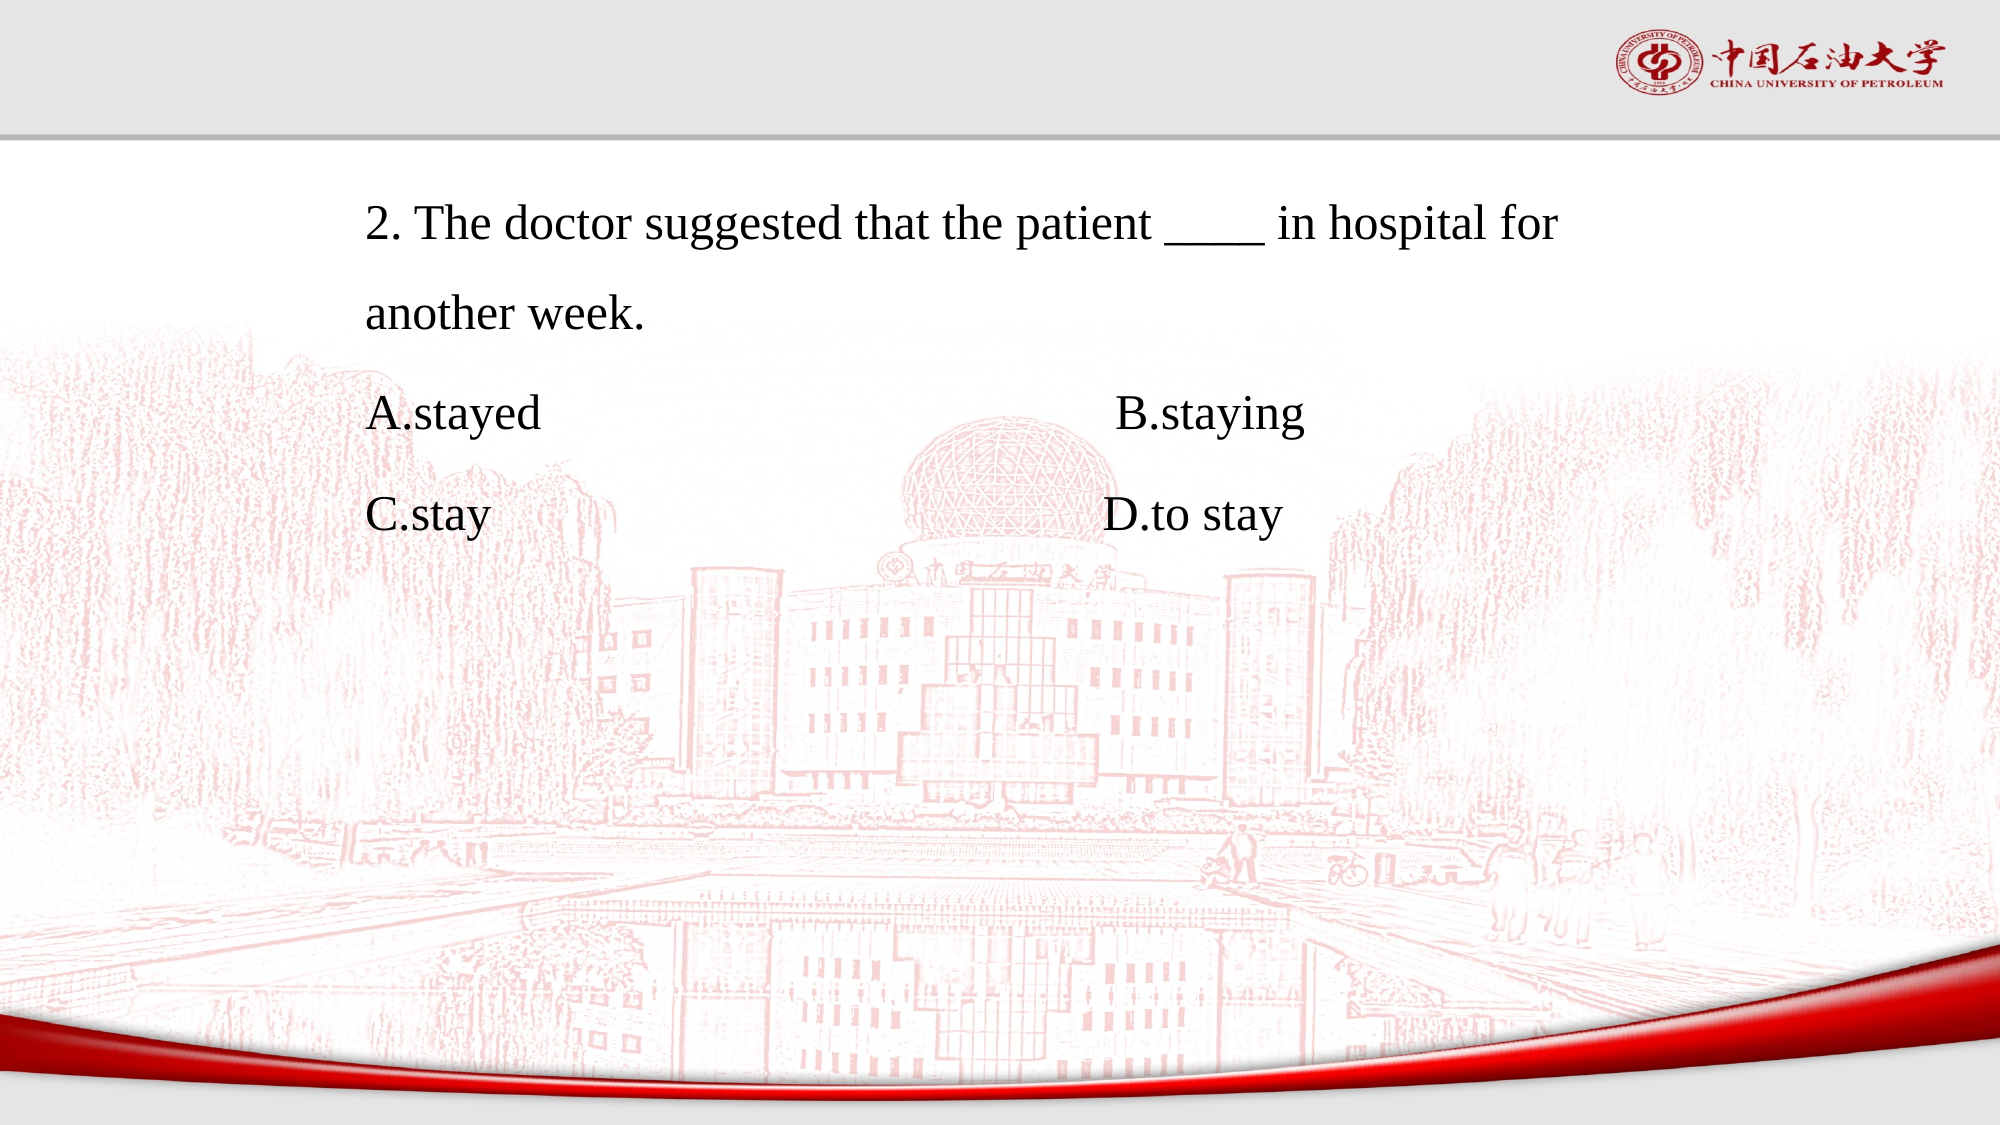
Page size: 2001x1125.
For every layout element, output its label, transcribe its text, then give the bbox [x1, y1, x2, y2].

picture [0, 0, 2000, 1125]
list 2. The doctor suggested that the patient ____ in hospital for another week. A.stayed B.staying C.stay D.to stay [349, 152, 1623, 1036]
